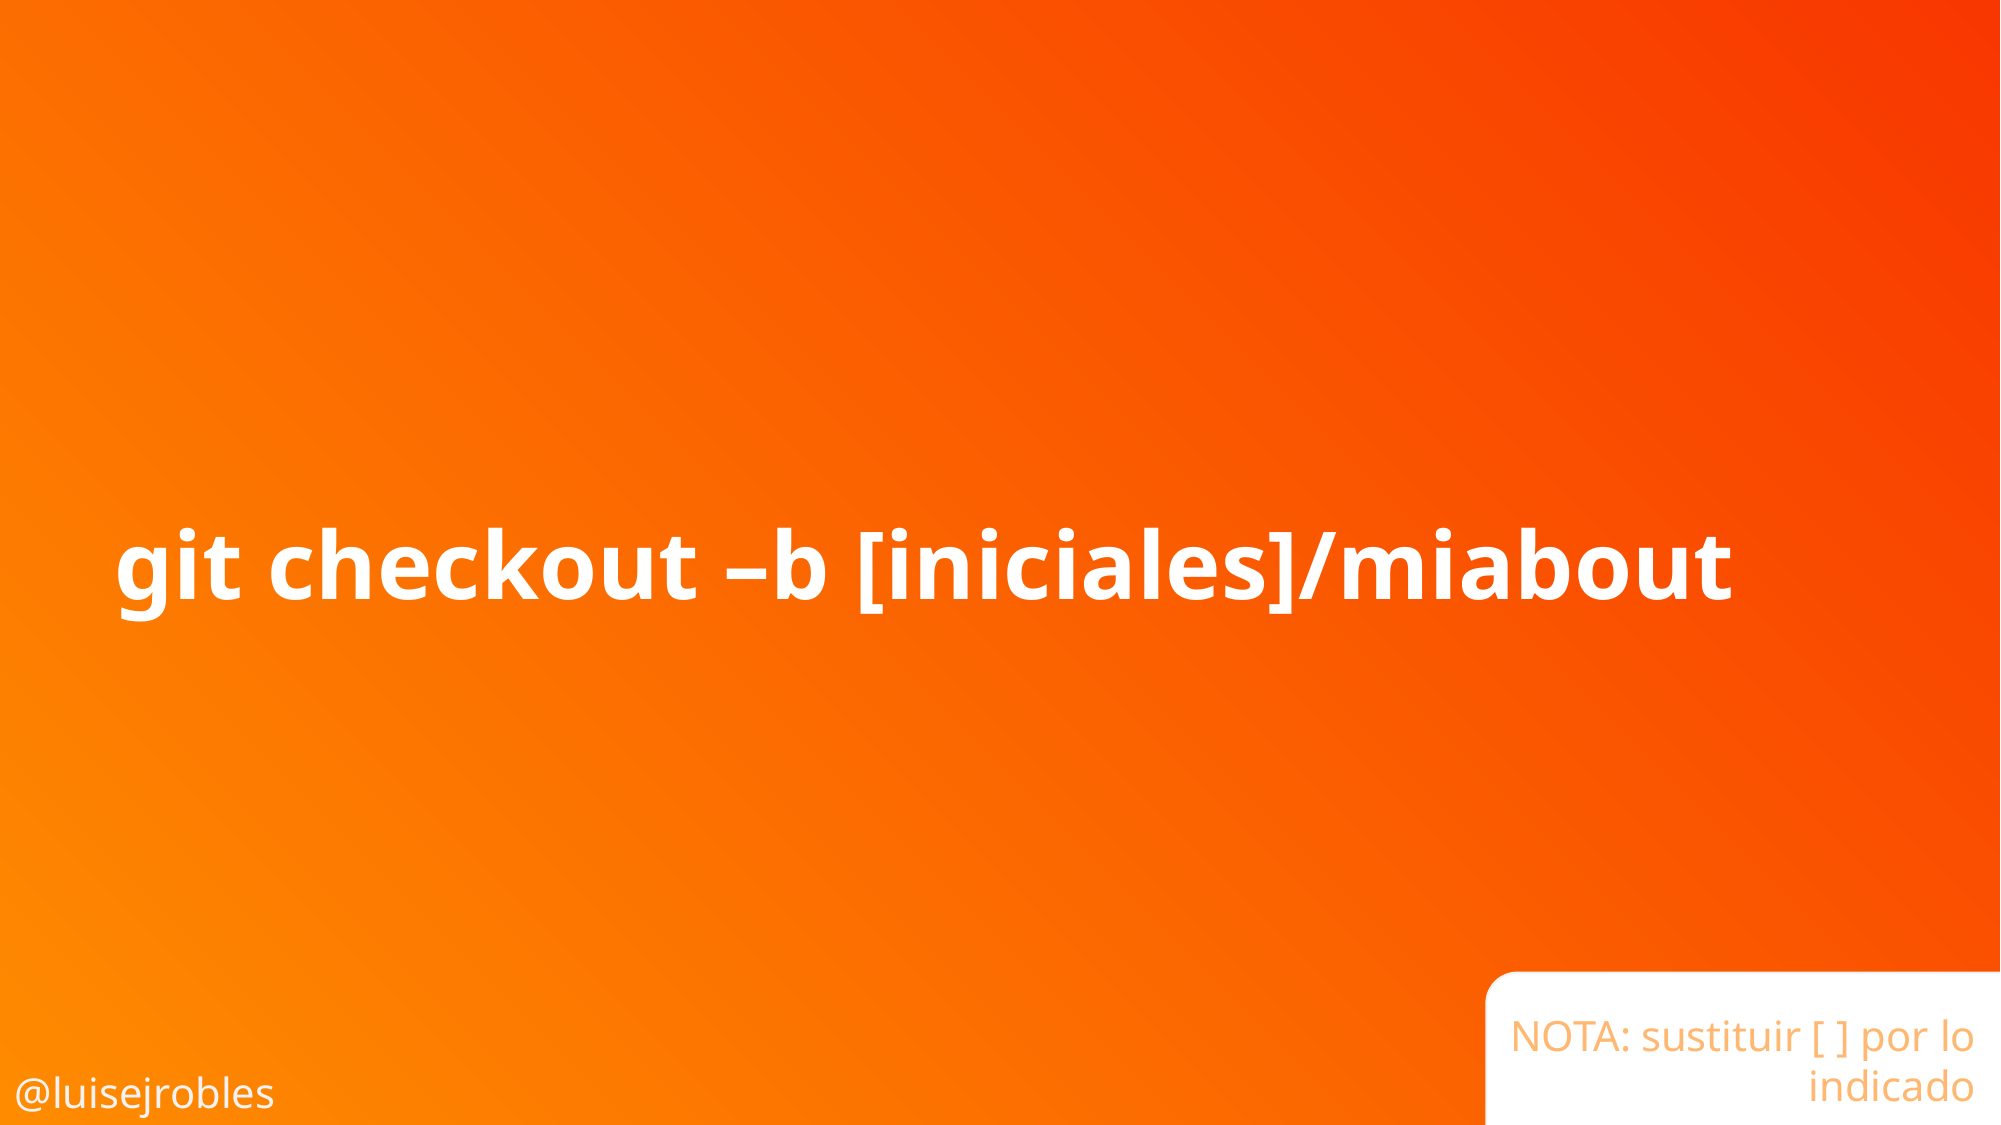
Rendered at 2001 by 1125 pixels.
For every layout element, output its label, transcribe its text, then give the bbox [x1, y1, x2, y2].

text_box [1455, 972, 2000, 1125]
text_box git checkout –b [iniciales]/miabout [100, 498, 1900, 626]
text_box @luisejrobles [0, 1059, 316, 1125]
